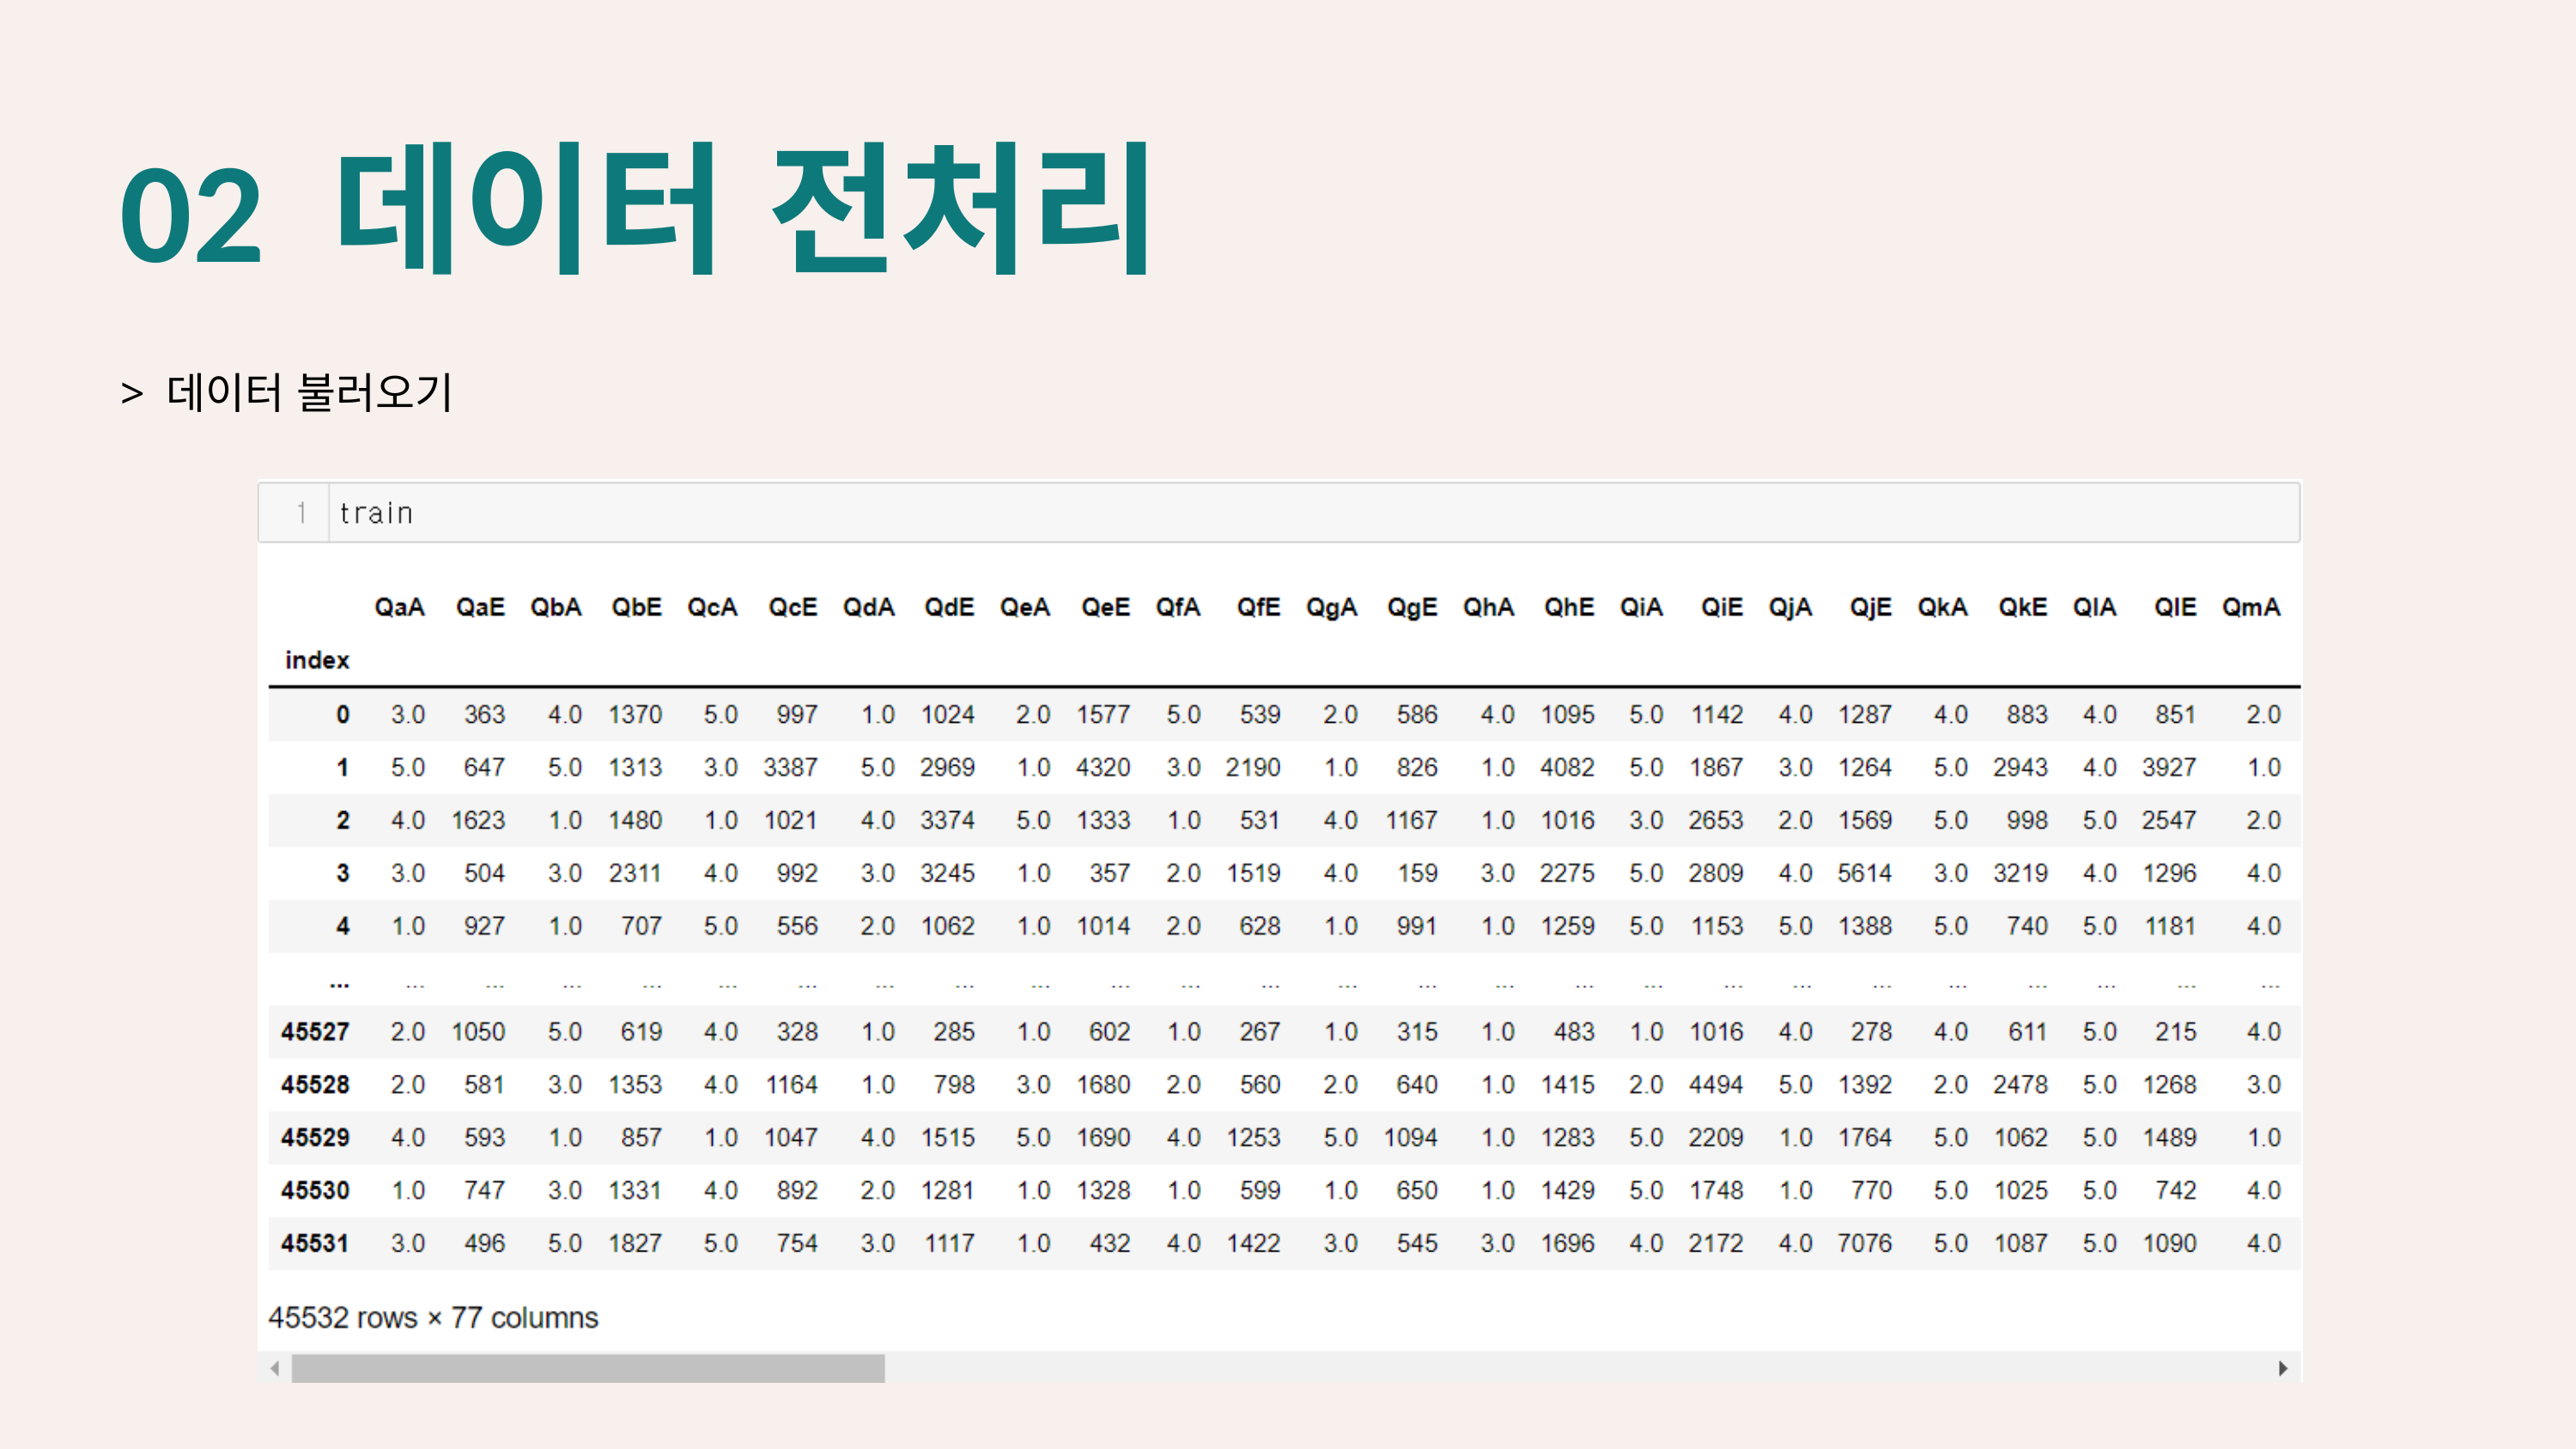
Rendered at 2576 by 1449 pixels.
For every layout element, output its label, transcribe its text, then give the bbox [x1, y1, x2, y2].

picture [257, 479, 2303, 1383]
text_box 02 데이터 전처리 [107, 112, 1953, 297]
text_box > 데이터 불러오기 [106, 337, 612, 446]
